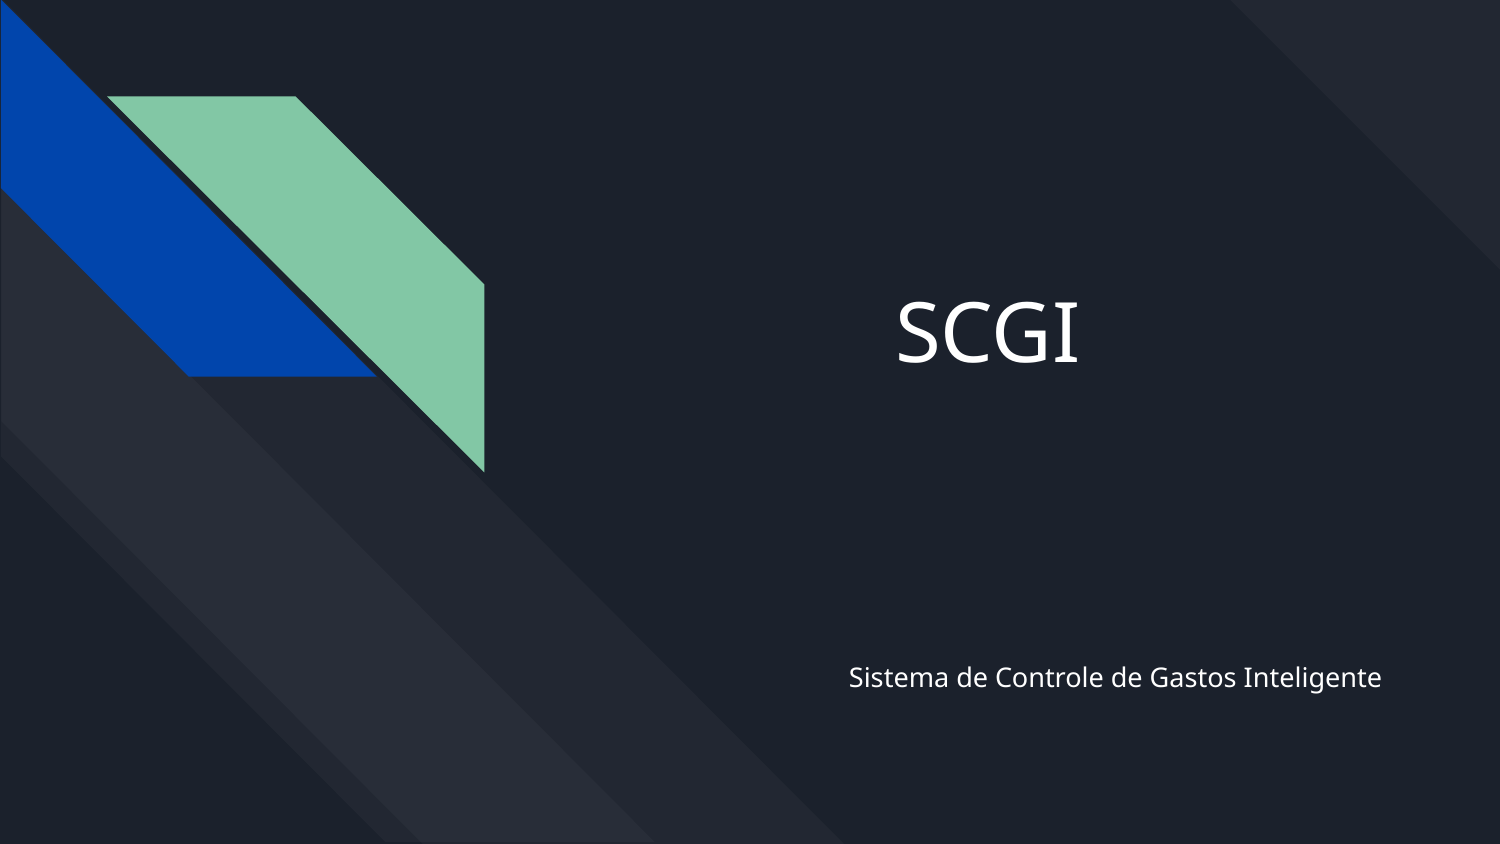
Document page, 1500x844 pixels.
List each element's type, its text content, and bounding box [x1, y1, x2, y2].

title SCGI [580, 258, 1404, 518]
subtitle Sistema de Controle de Gastos Inteligente [833, 643, 1404, 727]
